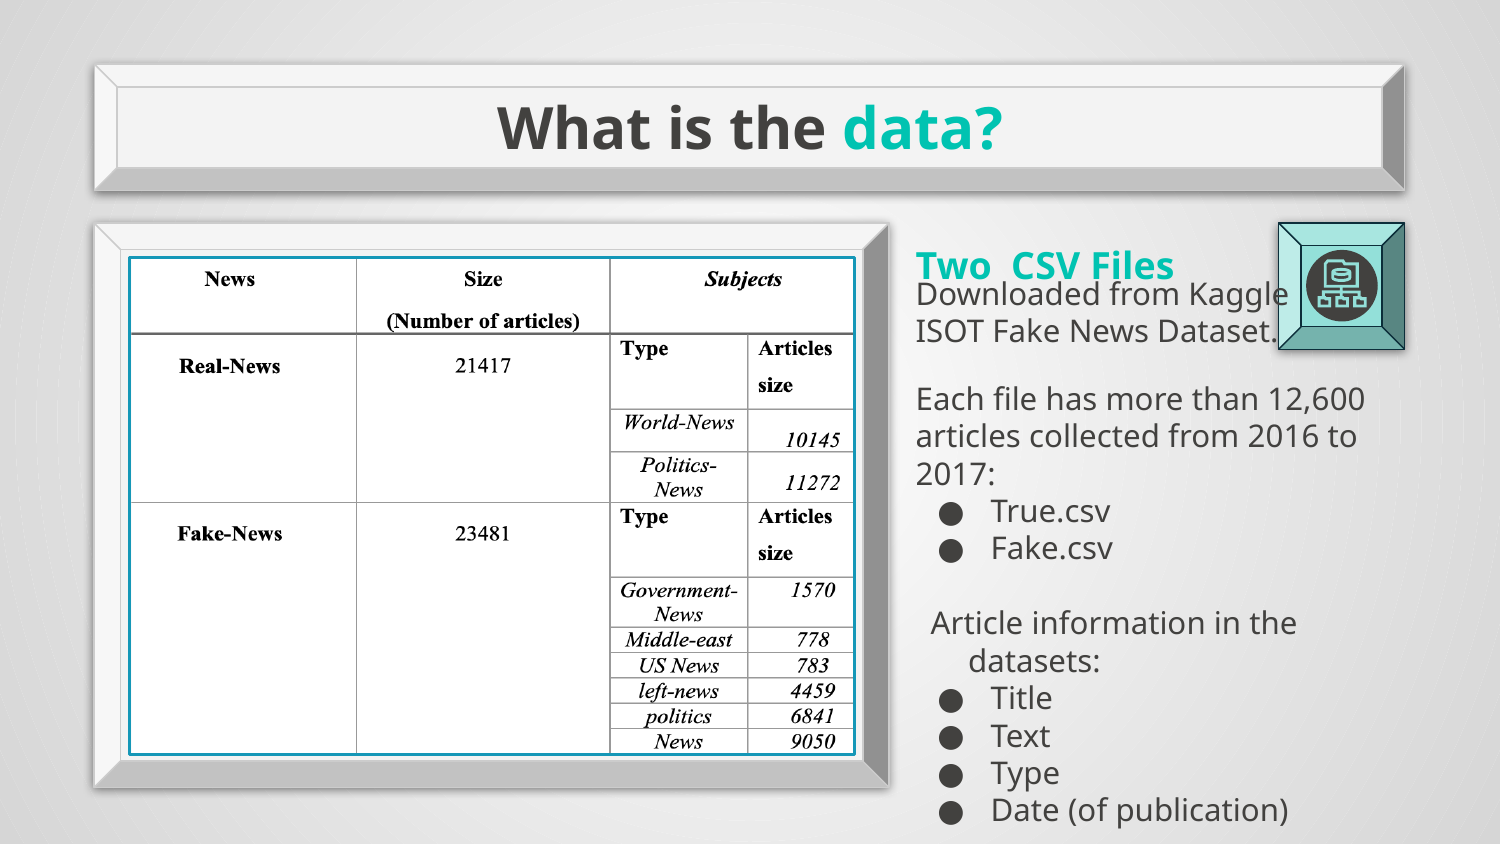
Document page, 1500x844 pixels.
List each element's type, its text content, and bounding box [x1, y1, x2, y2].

picture [131, 259, 854, 754]
text_box Two CSV Files [900, 227, 1265, 280]
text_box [1317, 259, 1367, 308]
text_box Downloaded from Kaggle ISOT Fake News Dataset. Each file has more than 12,600 articles collected from 2016 to 2017: True.csv Fake.csv Article information in the datasets: Title Text Type Date (of publication) [900, 280, 1454, 822]
title What is the data? [118, 88, 1382, 164]
